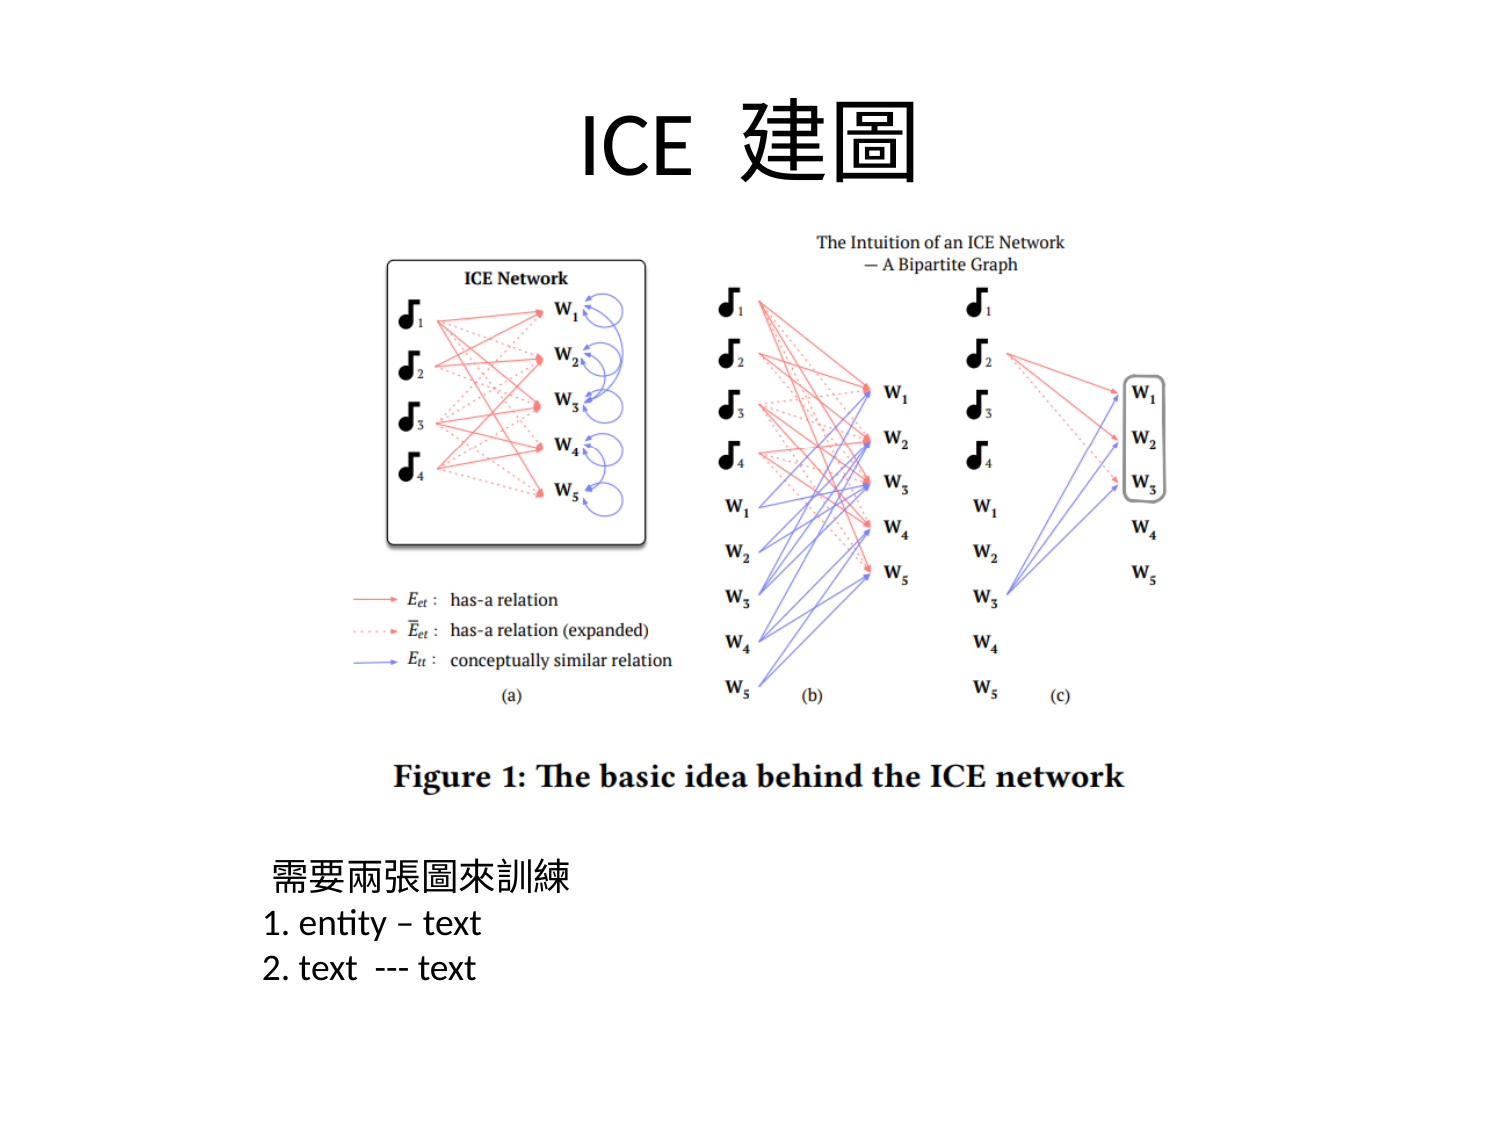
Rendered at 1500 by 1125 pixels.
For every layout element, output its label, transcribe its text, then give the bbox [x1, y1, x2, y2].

text_box 需要兩張圖來訓練 1. entity – text 2. text --- text [230, 845, 1317, 996]
title ICE 建圖 [75, 45, 1425, 233]
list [336, 231, 1198, 809]
